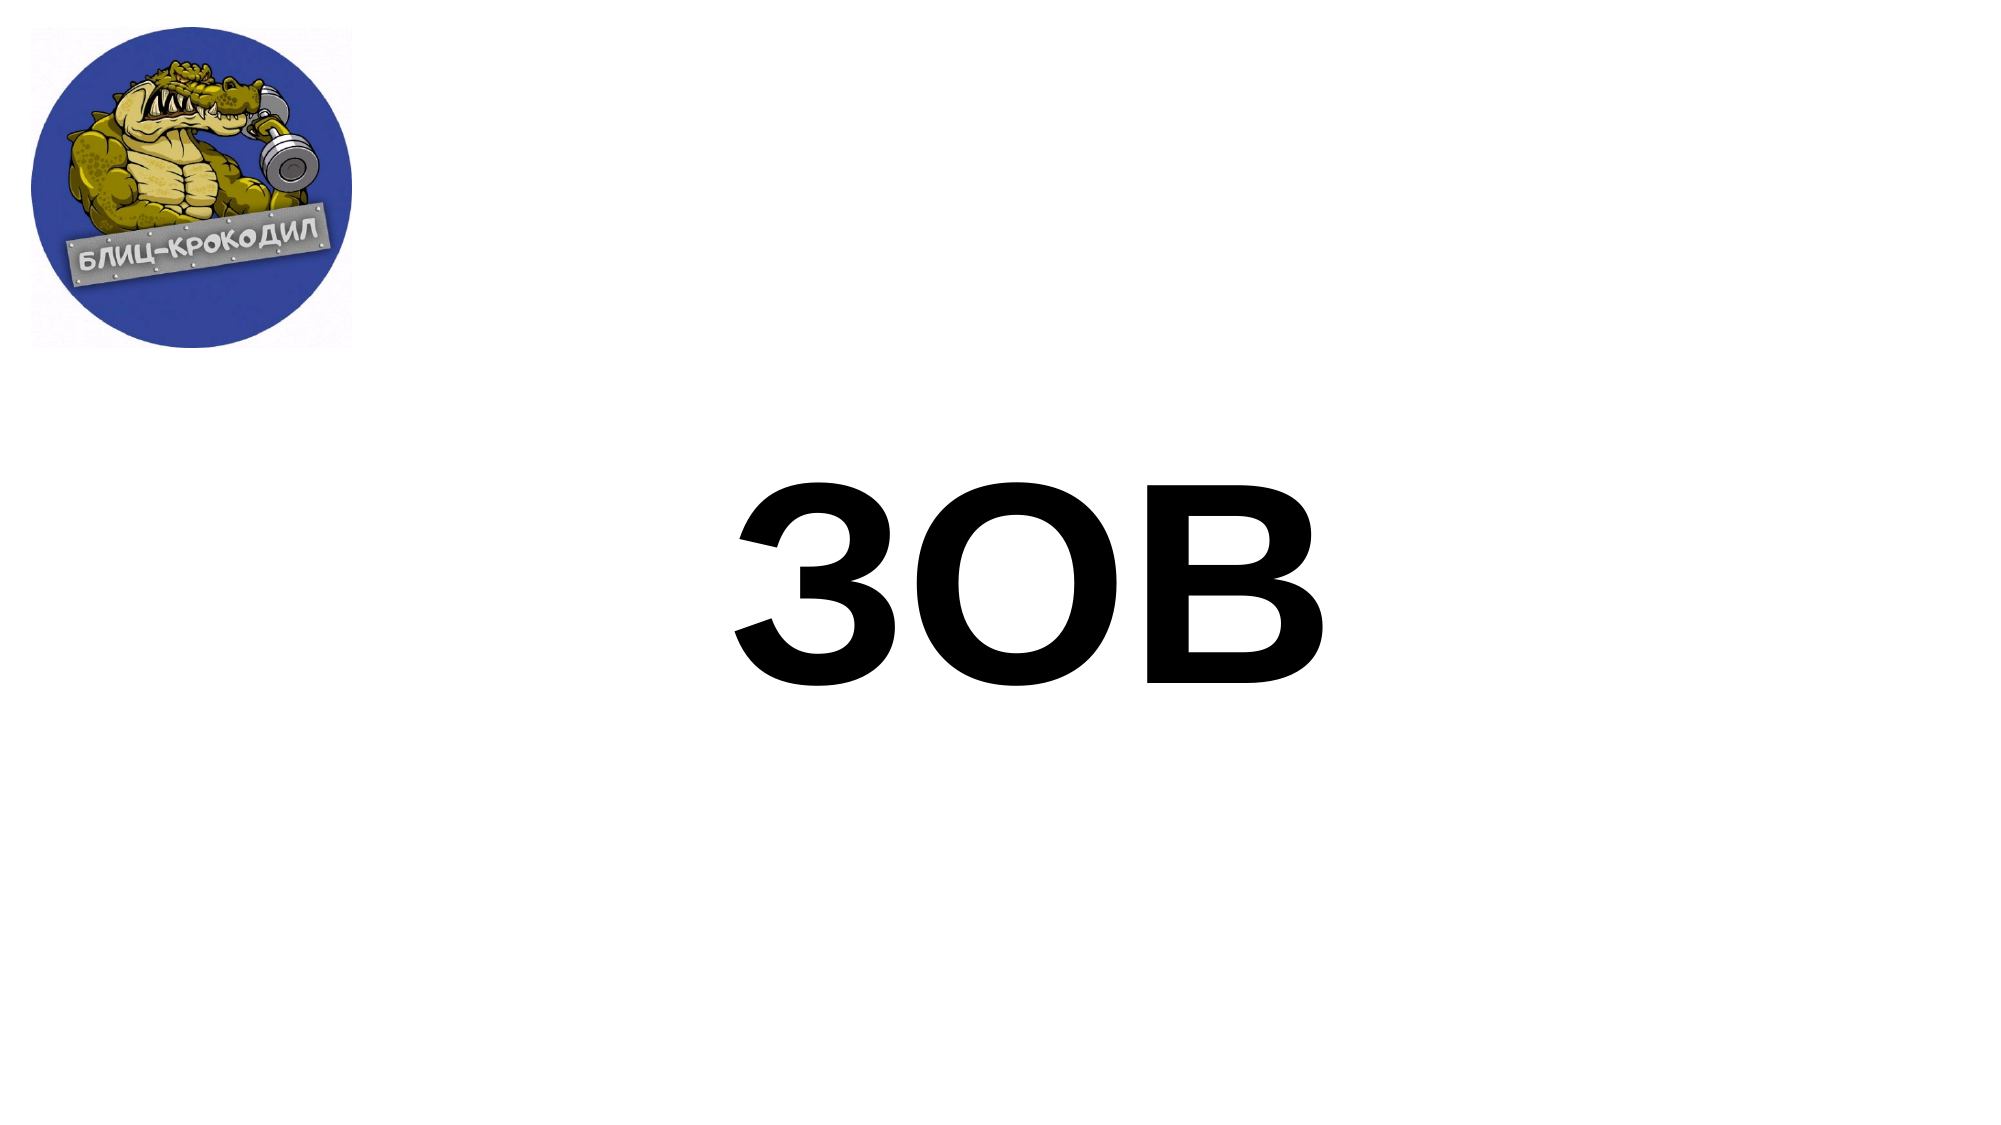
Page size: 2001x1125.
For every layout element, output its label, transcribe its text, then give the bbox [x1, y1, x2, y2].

title ЗОВ [282, 361, 1783, 754]
picture [31, 27, 352, 348]
